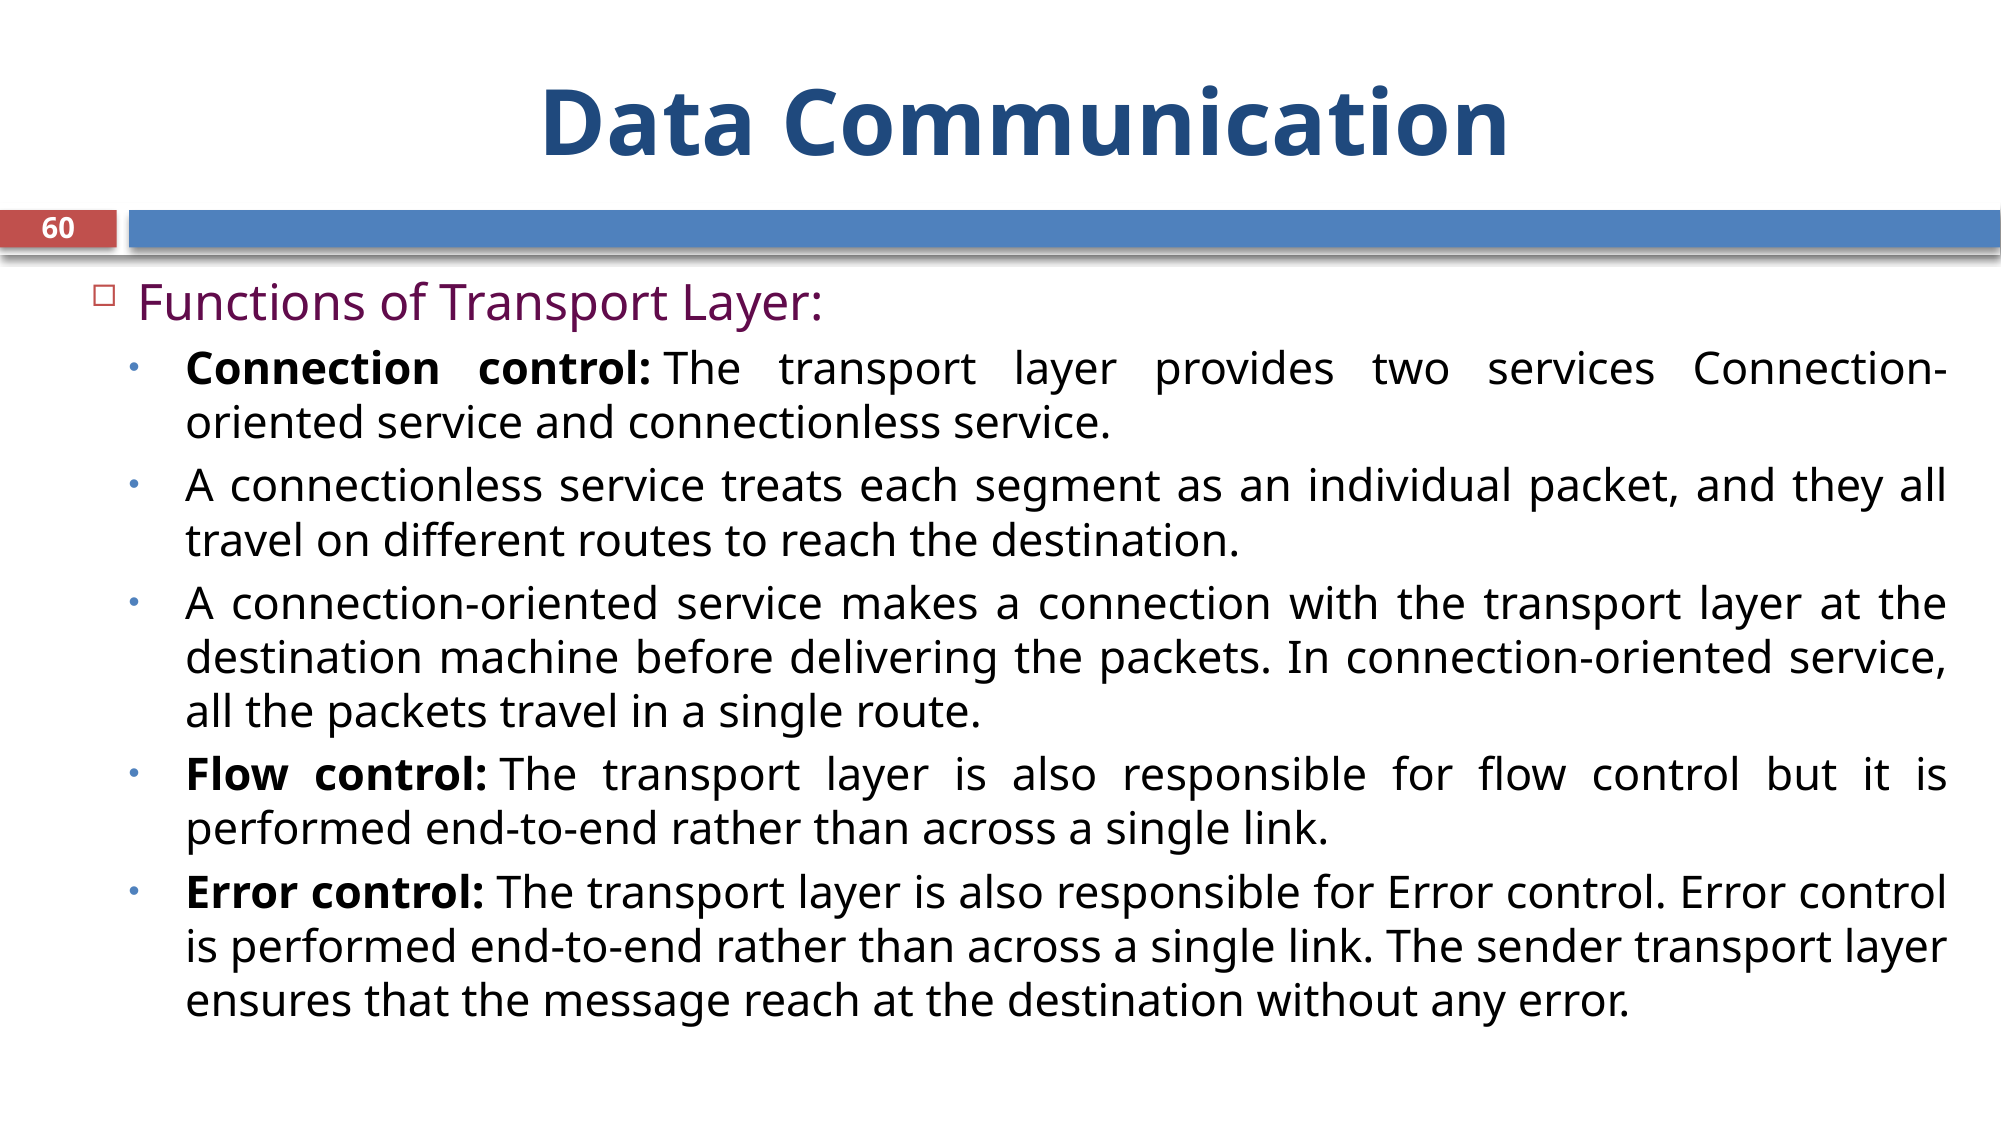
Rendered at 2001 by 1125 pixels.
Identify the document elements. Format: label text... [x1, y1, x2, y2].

title Data Communication [133, 37, 1918, 200]
slide_number 60 [0, 208, 117, 249]
list Functions of Transport Layer: Connection control: The transport layer provides two services Connection-oriented service and connectionless service. A connectionless service treats each segment as an individual packet, and they all travel on different routes to reach the destination. A connection-oriented service makes a connection with the transport layer at the destination machine before delivering the packets. In connection-oriented service, all the packets travel in a single route. Flow control: The transport layer is also responsible for flow control but it is performed end-to-end rather than across a single link. Error control: The transport layer is also responsible for Error control. Error control is performed end-to-end rather than across a single link. The sender transport layer ensures that the message reach at the destination without any error. [76, 262, 1964, 1088]
